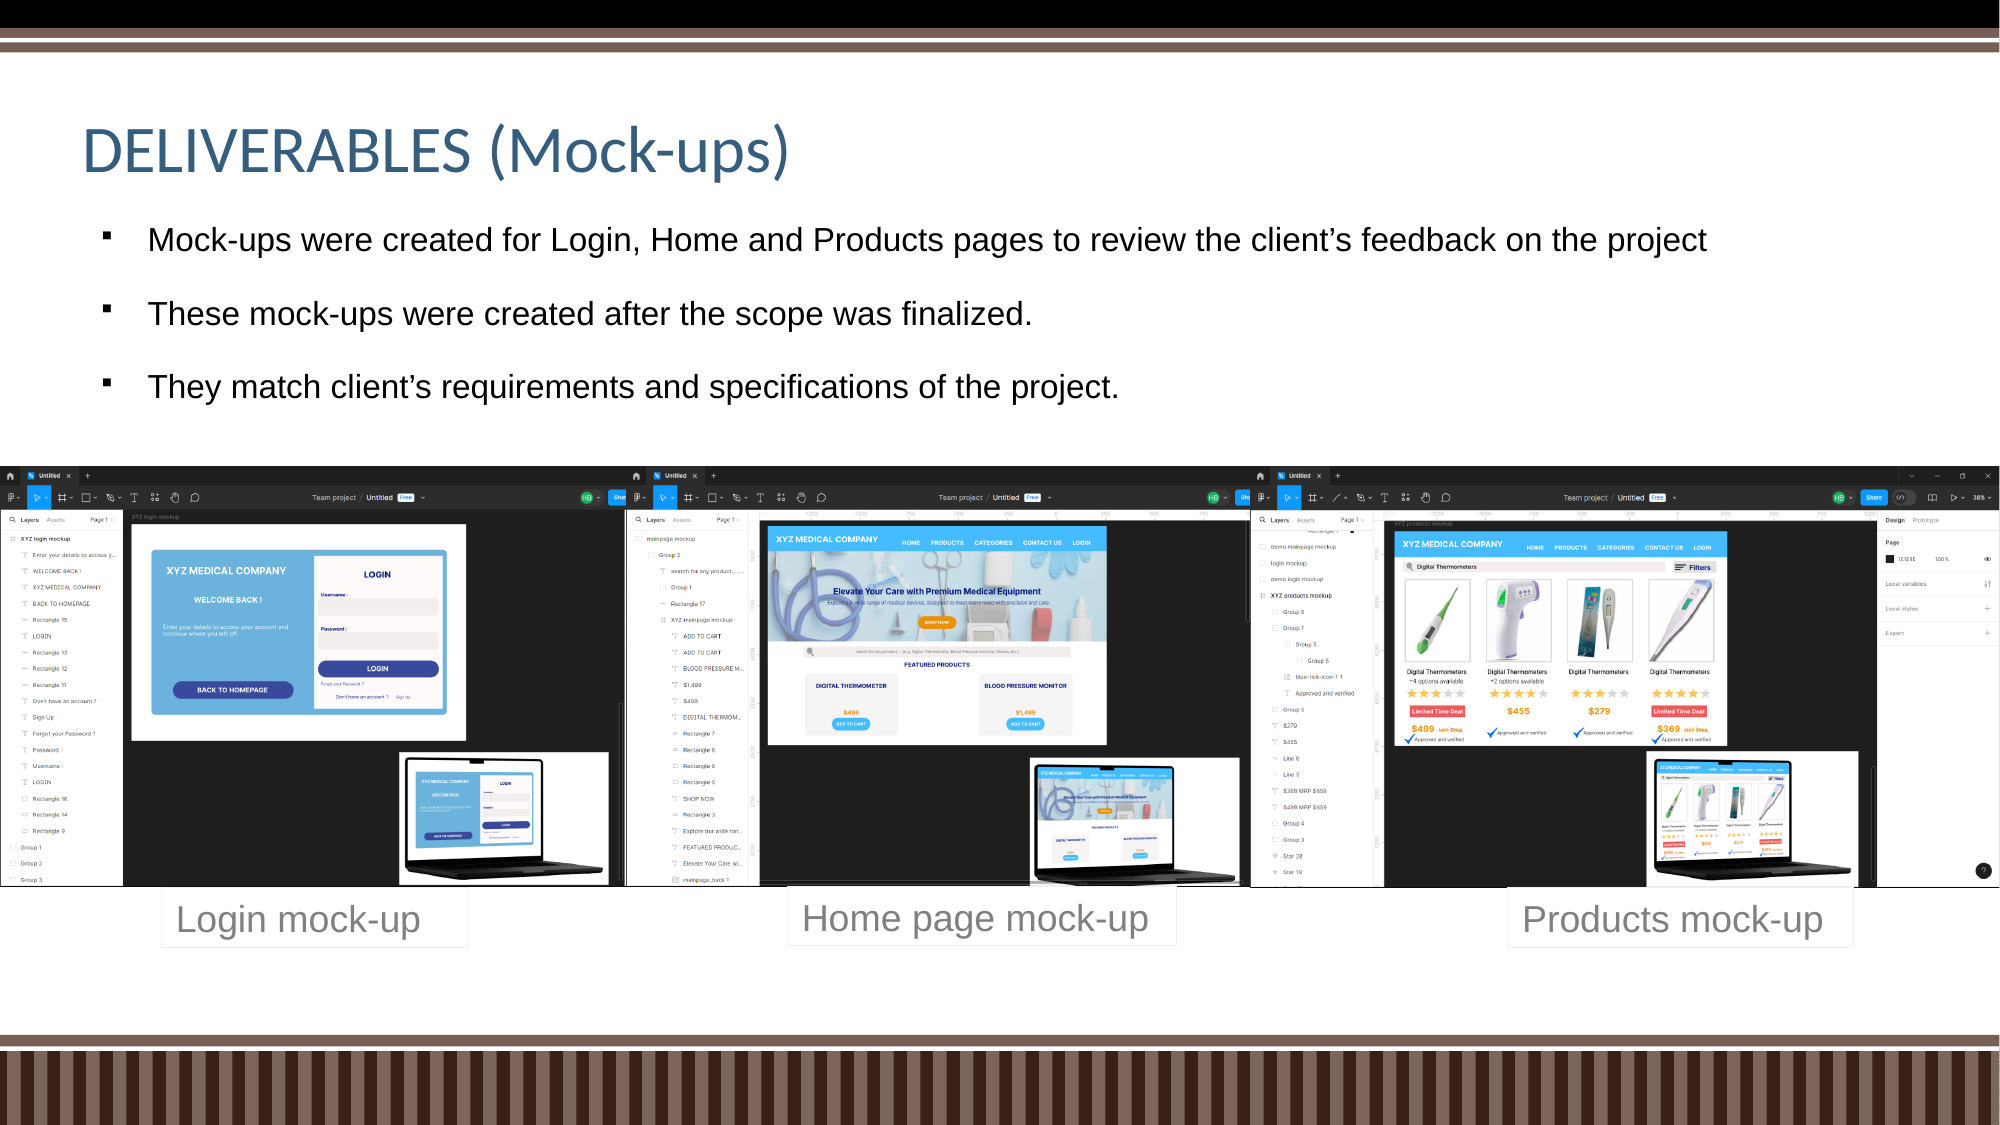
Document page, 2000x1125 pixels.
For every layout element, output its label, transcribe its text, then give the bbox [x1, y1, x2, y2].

text_box Login mock-up [161, 887, 469, 948]
title DELIVERABLES (Mock-ups) [67, 71, 1568, 195]
list Mock-ups were created for Login, Home and Products pages to review the client’s feedback on the project These mock-ups were created after the scope was finalized. They match client’s requirements and specifications of the project. [78, 215, 1957, 423]
picture [0, 466, 2000, 888]
text_box Home page mock-up [787, 887, 1177, 946]
text_box Products mock-up [1507, 888, 1854, 948]
